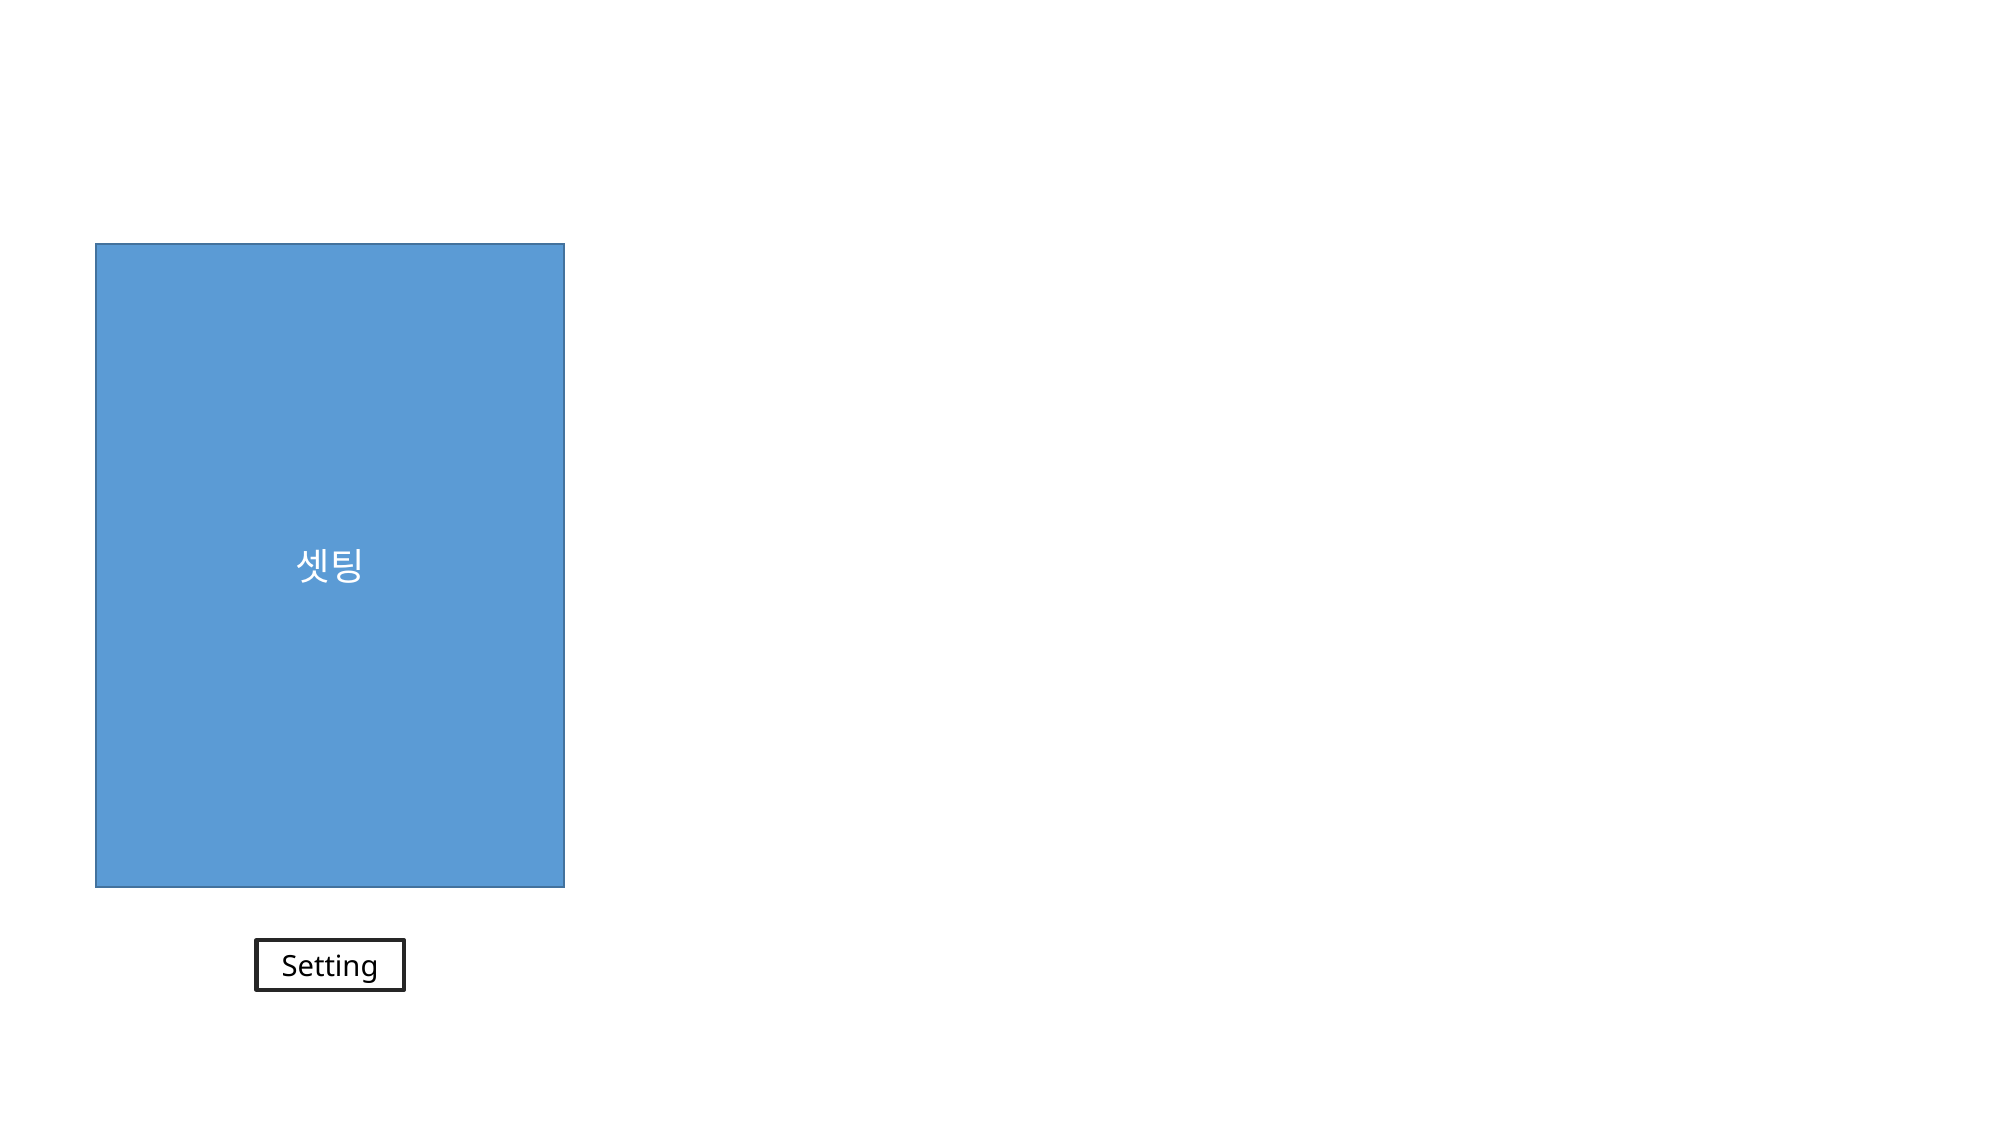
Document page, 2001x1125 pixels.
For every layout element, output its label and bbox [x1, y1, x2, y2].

text_box [96, 243, 565, 995]
